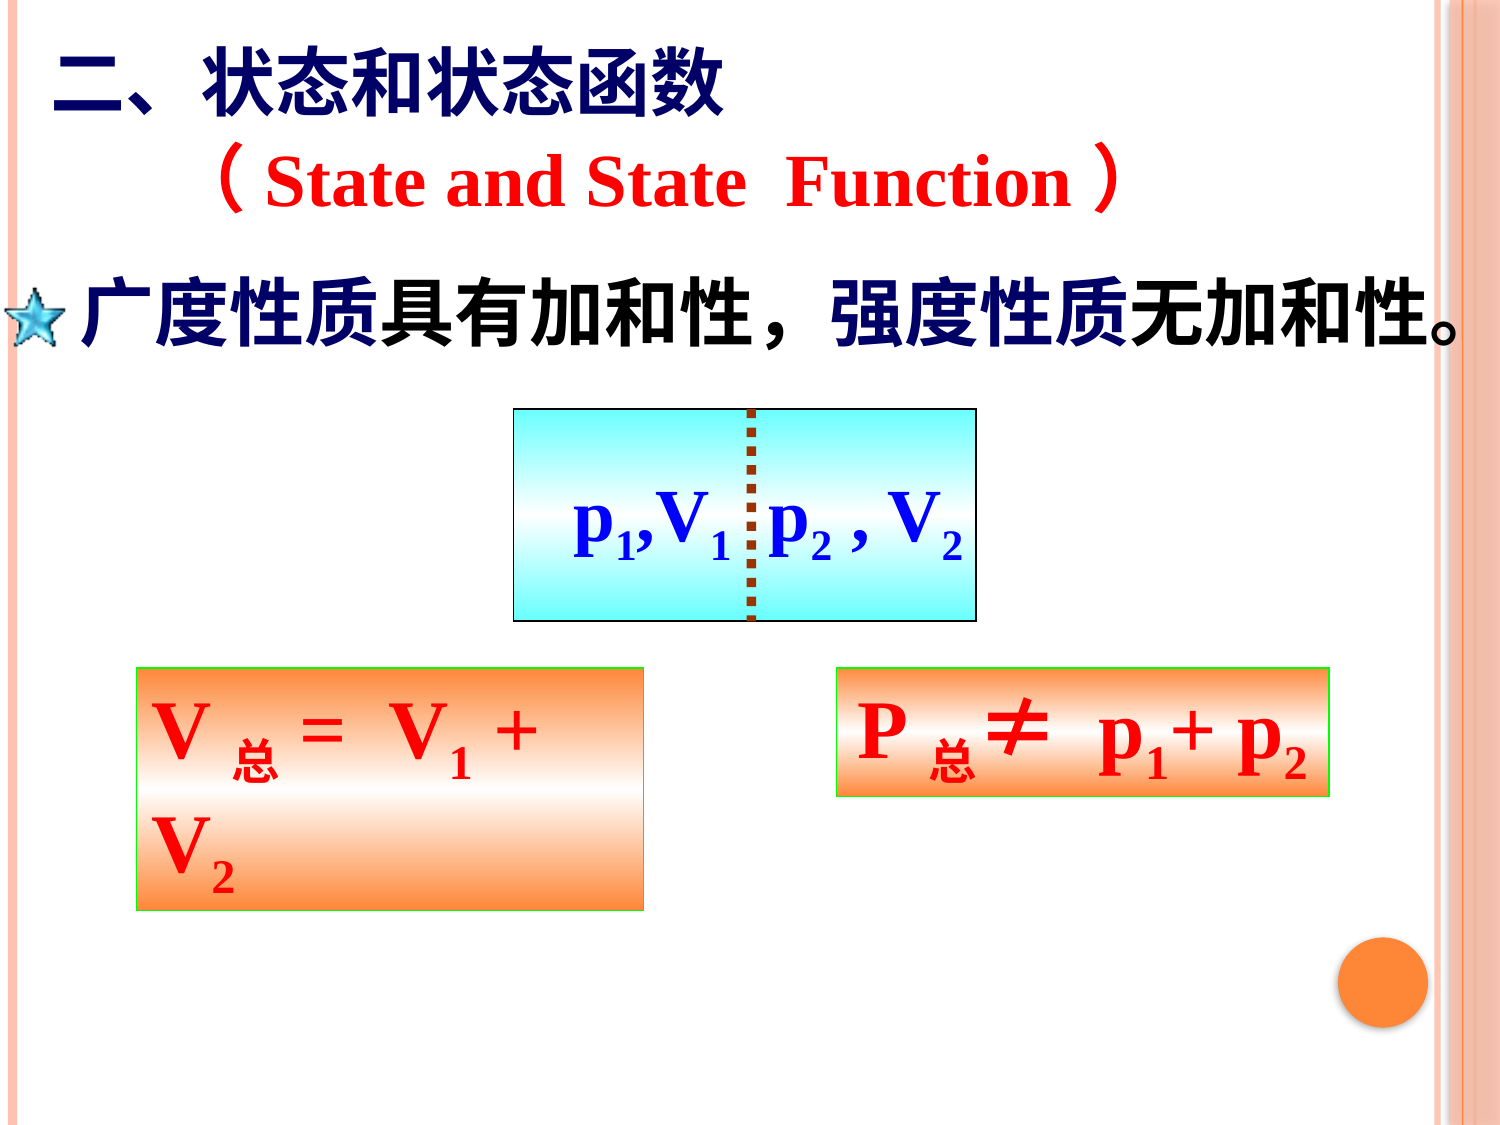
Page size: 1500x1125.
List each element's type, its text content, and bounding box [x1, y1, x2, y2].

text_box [513, 408, 987, 622]
text_box V总= V1 + V2 [136, 668, 644, 911]
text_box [34, 27, 1368, 231]
slide_number [1333, 940, 1434, 1026]
text_box P总≠ p1+ p2 [836, 668, 1329, 797]
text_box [0, 257, 1500, 364]
